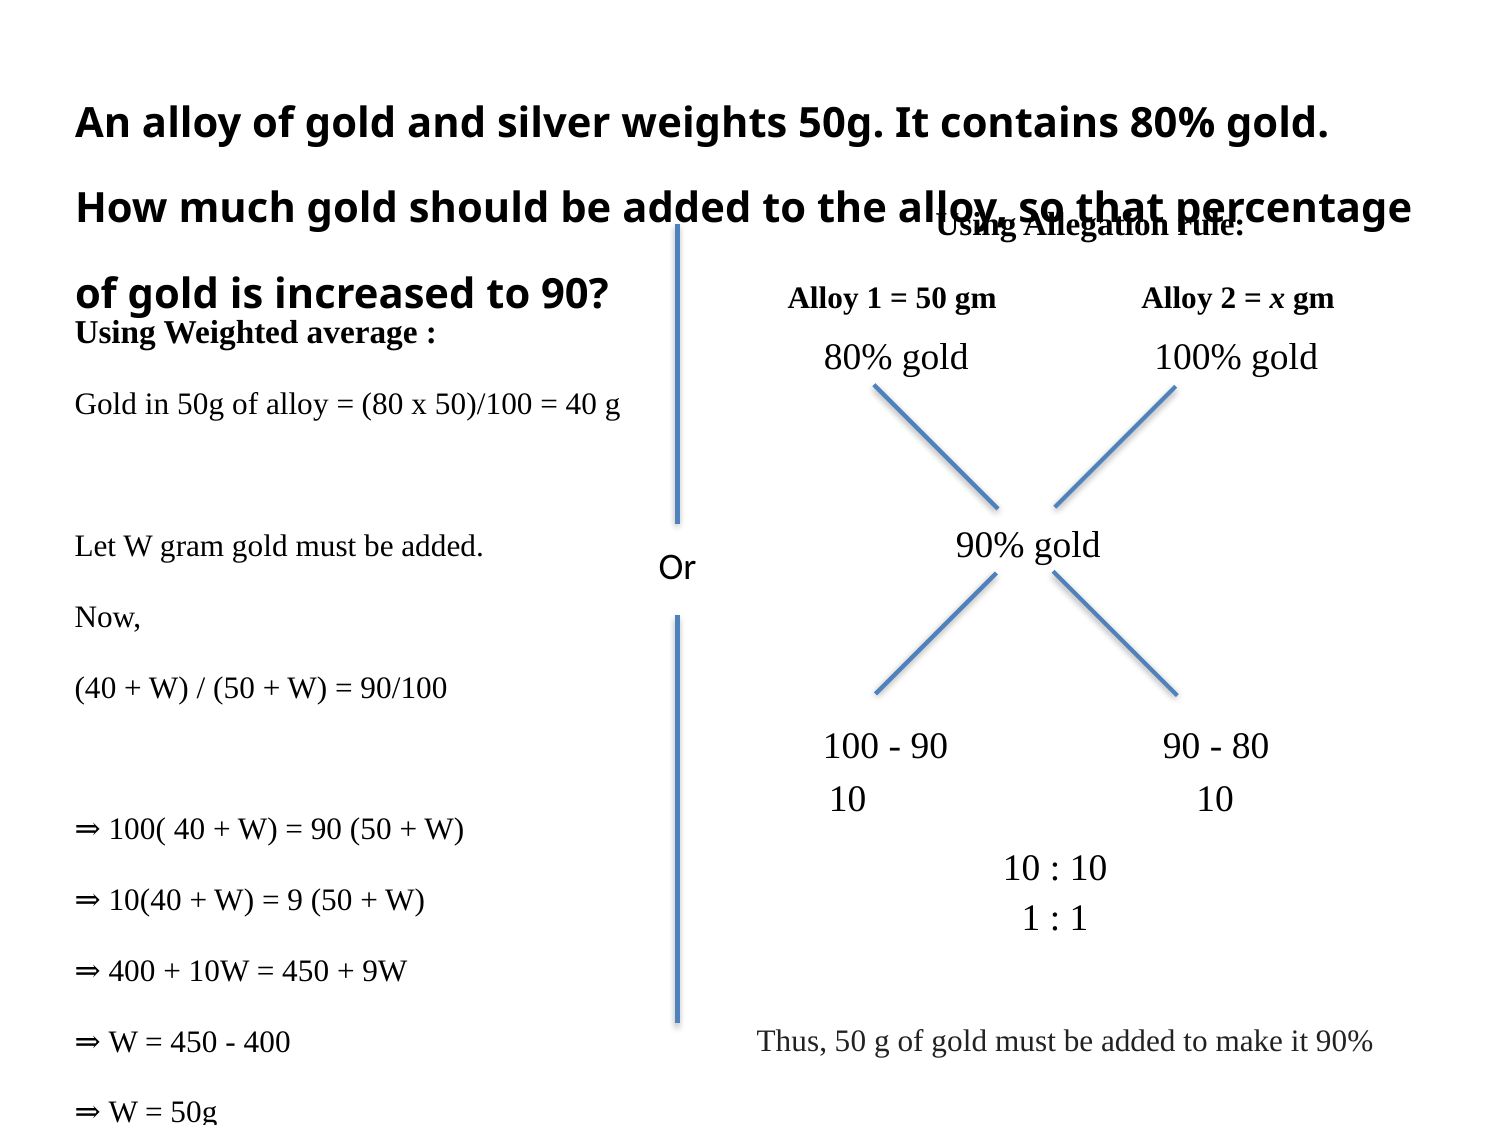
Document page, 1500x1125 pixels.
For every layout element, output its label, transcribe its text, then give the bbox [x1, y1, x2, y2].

text_box 10 [821, 766, 875, 826]
text_box 10 : 10 [995, 835, 1116, 896]
text_box 100 - 90 [815, 713, 956, 774]
text_box An alloy of gold and silver weights 50g. It contains 80% gold. How much gold should be added to the alloy, so that percentage of gold is increased to 90? [67, 52, 1433, 324]
text_box Using Weighted average : Gold in 50g of alloy = (80 x 50)/100 = 40 g Let W gram gold must be added. Now, (40 + W) / (50 + W) = 90/100 ⇒ 100( 40 + W) = 90 (50 + W) ⇒ 10(40 + W) = 9 (50 + W) ⇒ 400 + 10W = 450 + 9W ⇒ W = 450 - 400 ⇒ W = 50g [67, 302, 631, 1125]
text_box 1 : 1 [1014, 885, 1097, 946]
text_box Or [651, 535, 704, 595]
text_box 100% gold [1146, 324, 1326, 384]
text_box 90% gold [948, 512, 1109, 573]
text_box Alloy 2 = x gm [1133, 270, 1343, 323]
text_box 10 [1188, 766, 1242, 826]
text_box Alloy 1 = 50 gm [779, 270, 1013, 323]
text_box Thus, 50 g of gold must be added to make it 90% [749, 973, 1382, 1066]
text_box 90 - 80 [1155, 713, 1278, 774]
text_box Using Allegation rule: [927, 195, 1263, 250]
text_box 80% gold [816, 324, 977, 384]
